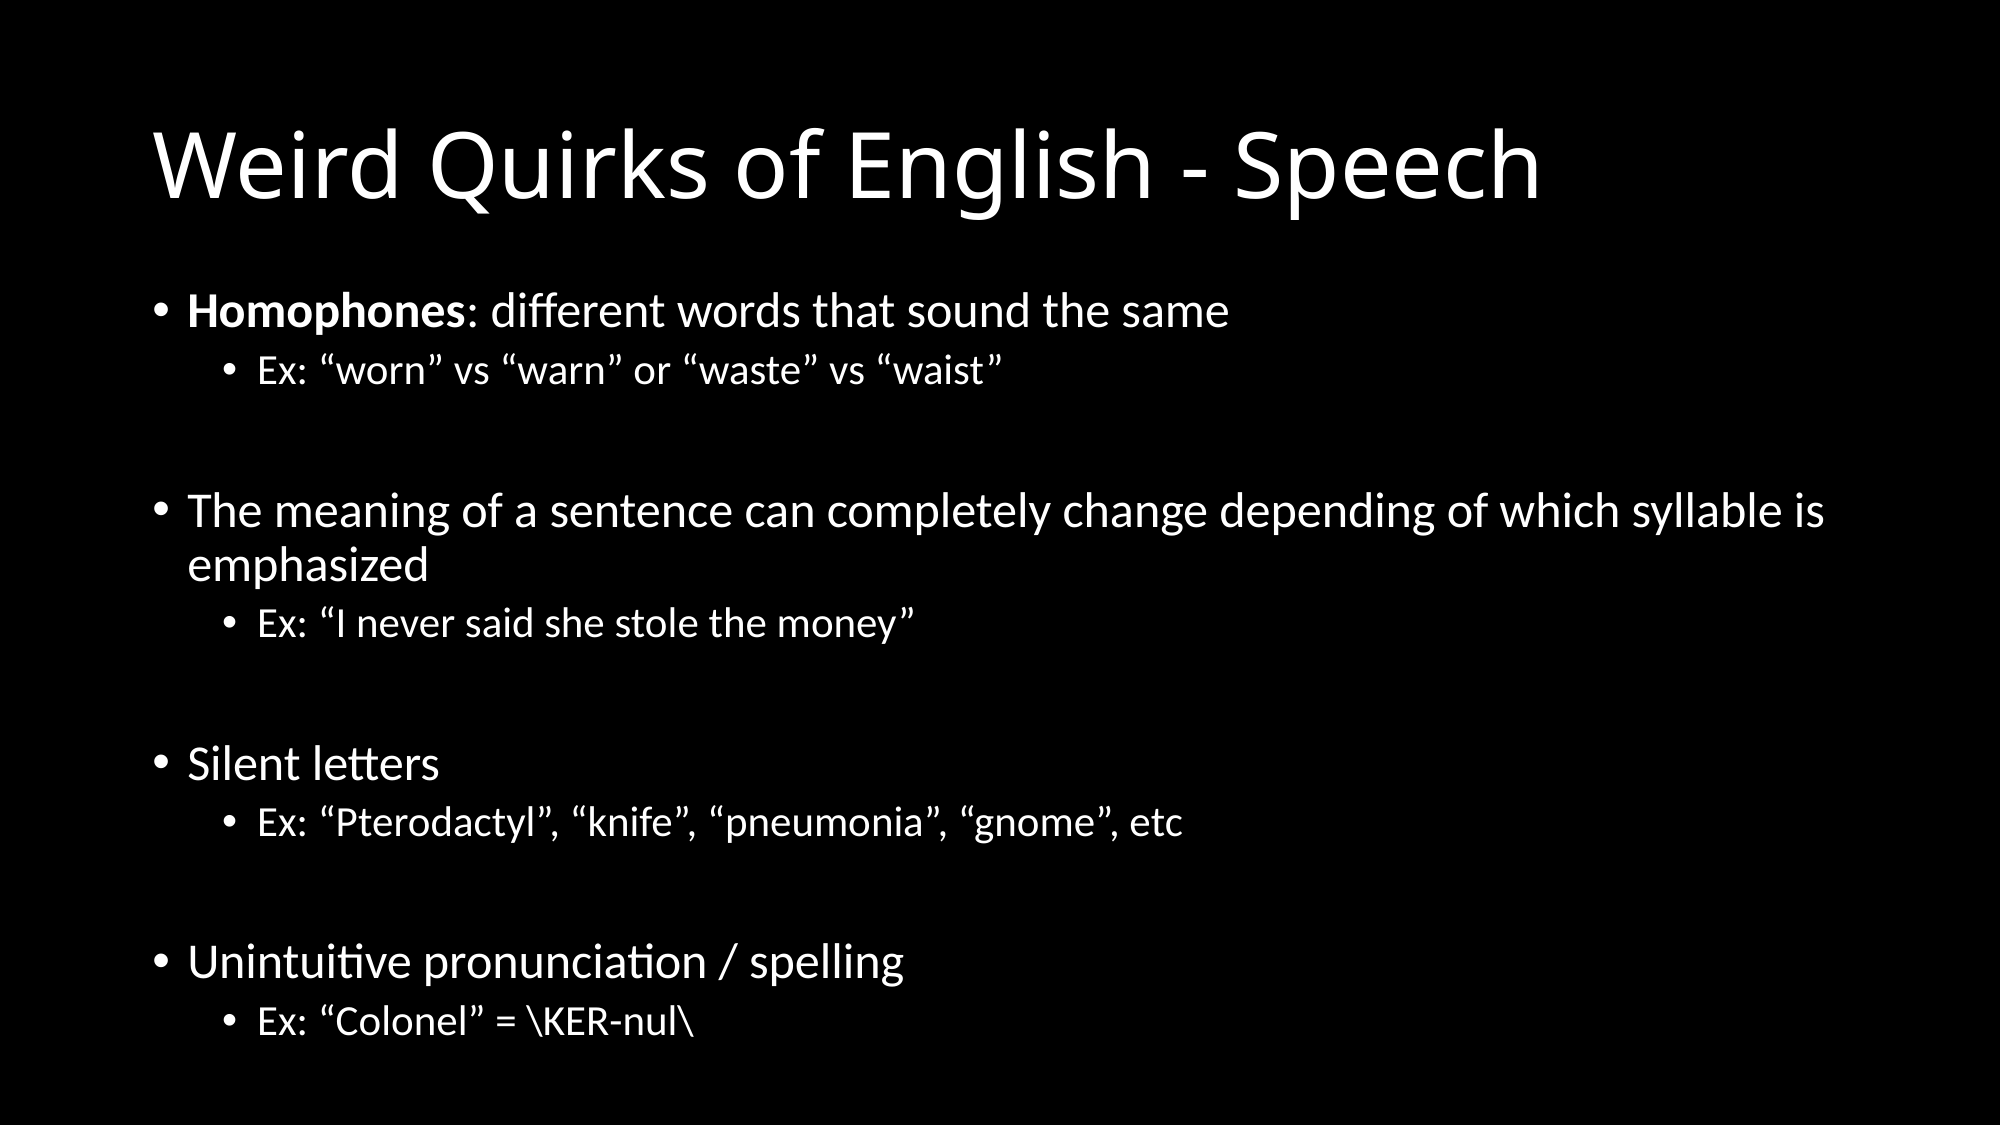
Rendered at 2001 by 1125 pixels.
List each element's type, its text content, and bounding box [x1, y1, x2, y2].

title Weird Quirks of English - Speech [137, 59, 1863, 277]
list Homophones: different words that sound the same Ex: “worn” vs “warn” or “waste” vs “waist” The meaning of a sentence can completely change depending of which syllable is emphasized Ex: “I never said she stole the money” Silent letters Ex: “Pterodactyl”, “knife”, “pneumonia”, “gnome”, etc Unintuitive pronunciation / spelling Ex: “Colonel” = \KER-nul\ [137, 277, 1863, 1061]
